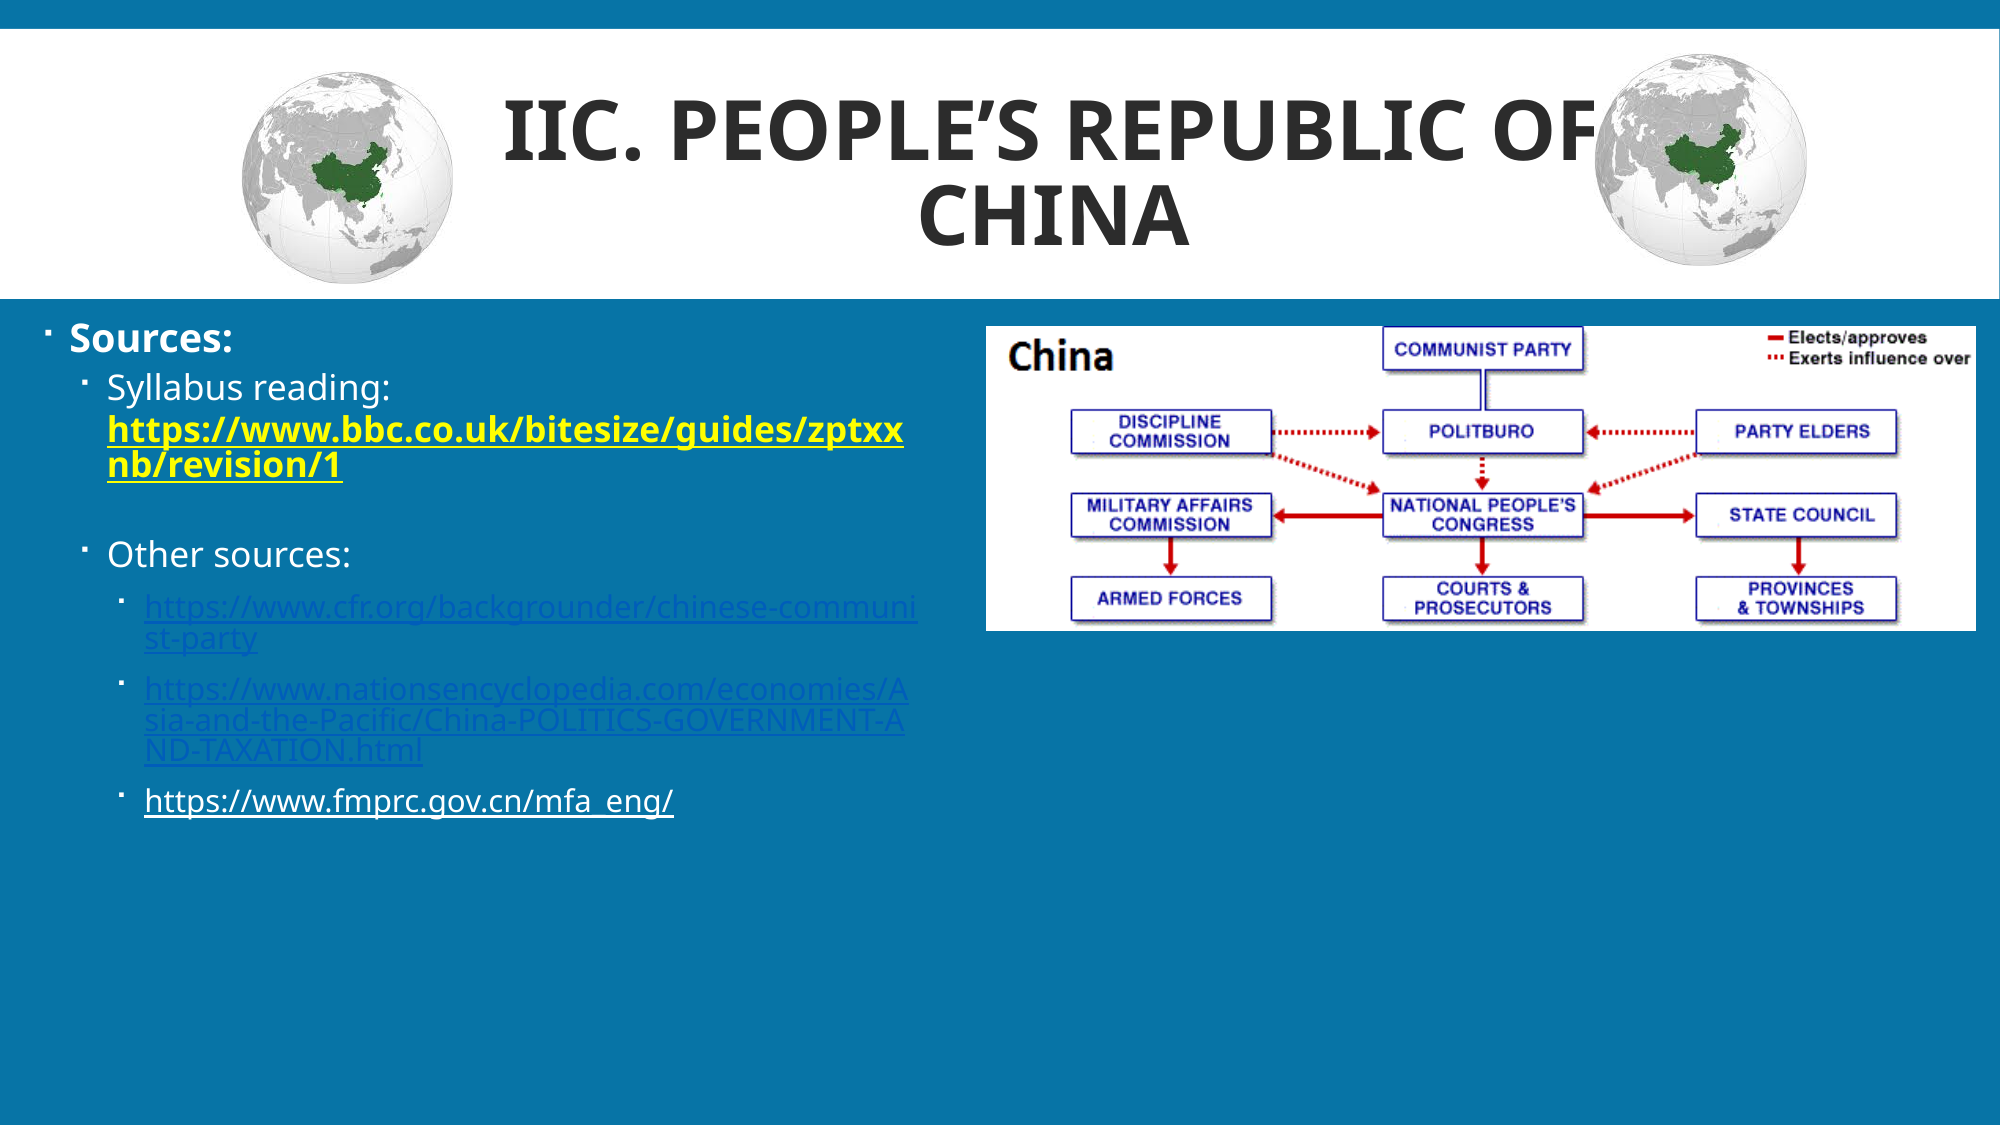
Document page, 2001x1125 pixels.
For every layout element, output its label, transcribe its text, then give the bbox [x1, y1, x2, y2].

picture [1594, 53, 1807, 266]
title IIC. PEOPLE’S REPUBLIC OF CHINA [479, 53, 1628, 302]
list Sources: Syllabus reading: https://www.bbc.co.uk/bitesize/guides/zptxxnb/revision/1 Other sources: https://www.cfr.org/backgrounder/chinese-communist-party https://www.nationsencyclopedia.com/economies/Asia-and-the-Pacific/China-POLITICS-GOVERNMENT-AND-TAXATION.html https://www.fmprc.gov.cn/mfa_eng/ [24, 311, 935, 1125]
picture [987, 327, 1975, 630]
picture [240, 71, 454, 284]
